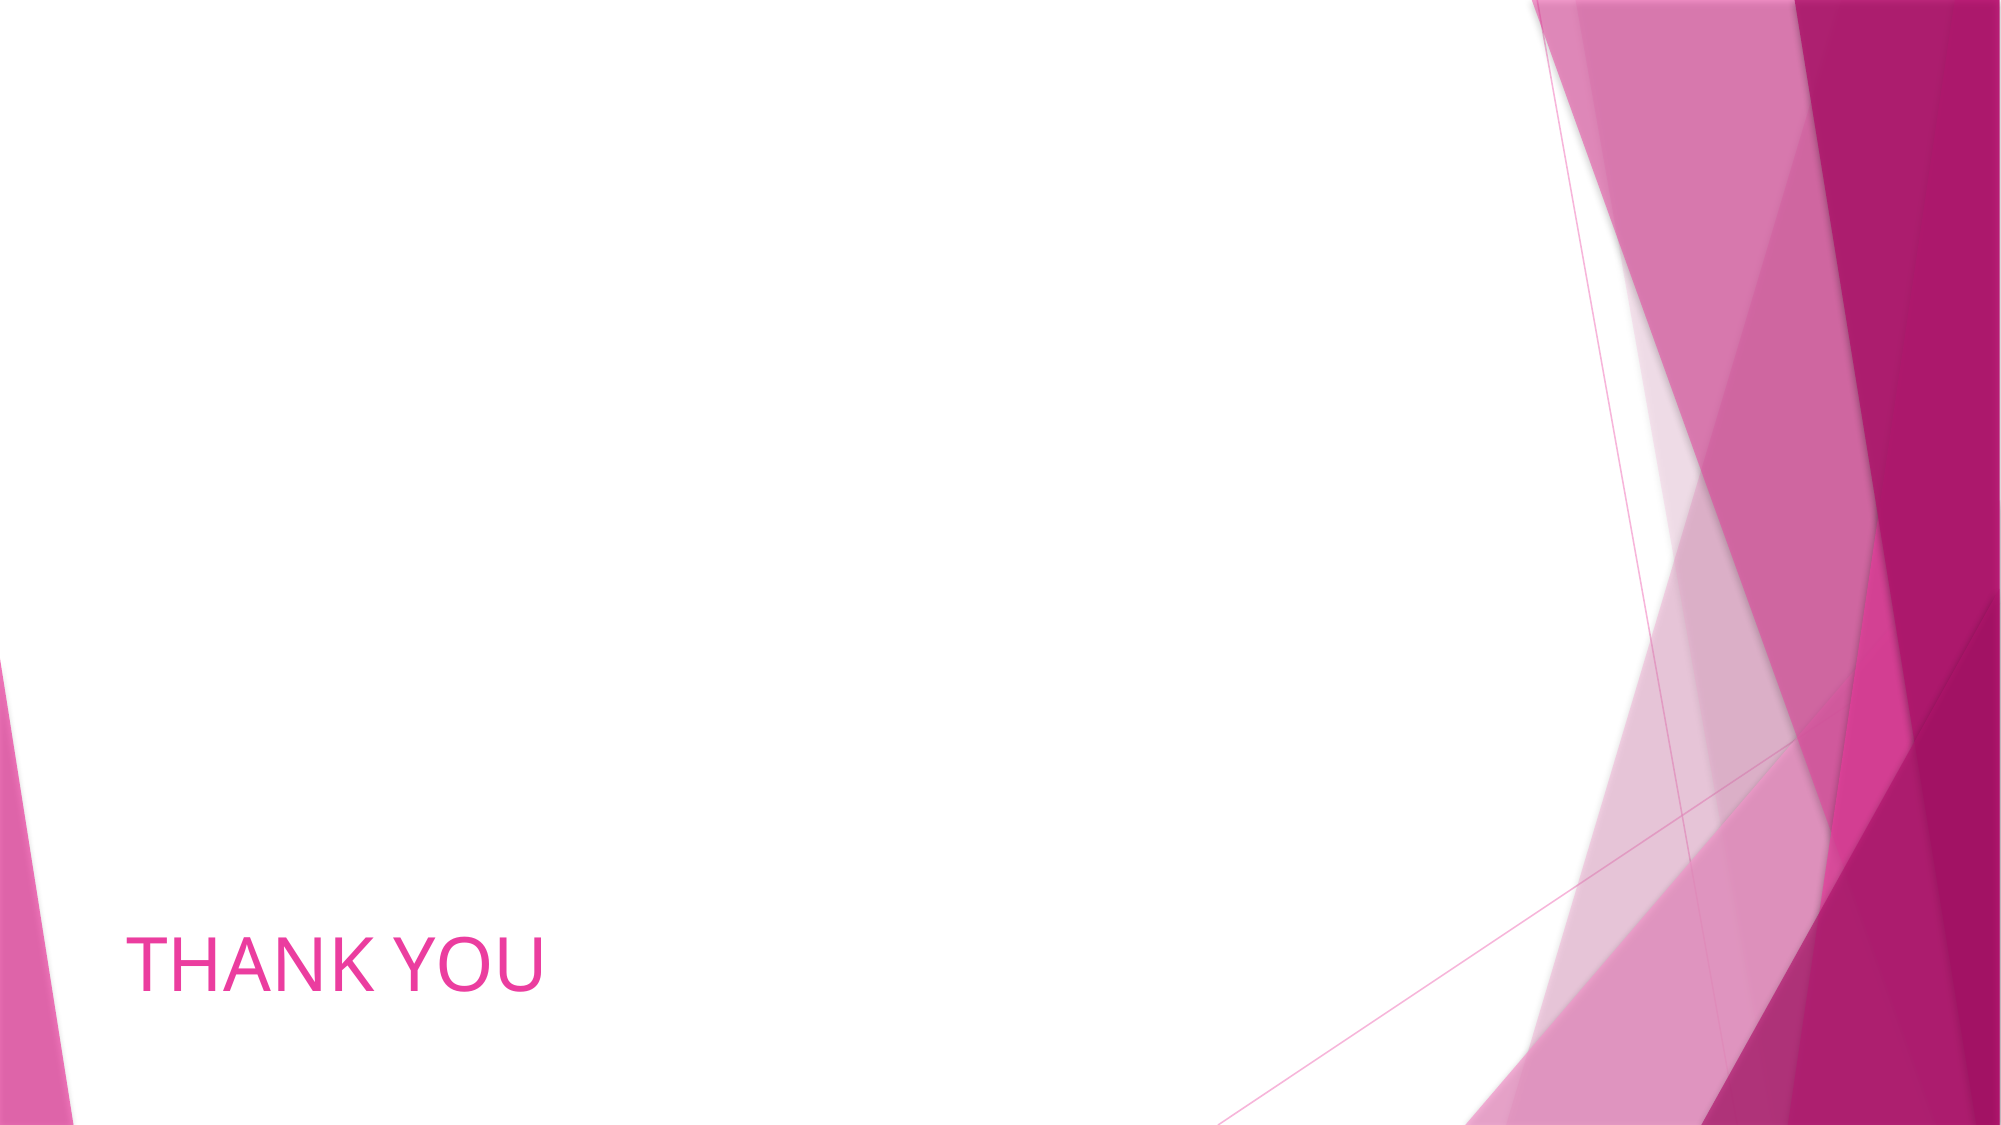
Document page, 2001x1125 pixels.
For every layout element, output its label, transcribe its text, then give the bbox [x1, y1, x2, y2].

title THANK YOU [111, 909, 1522, 1043]
